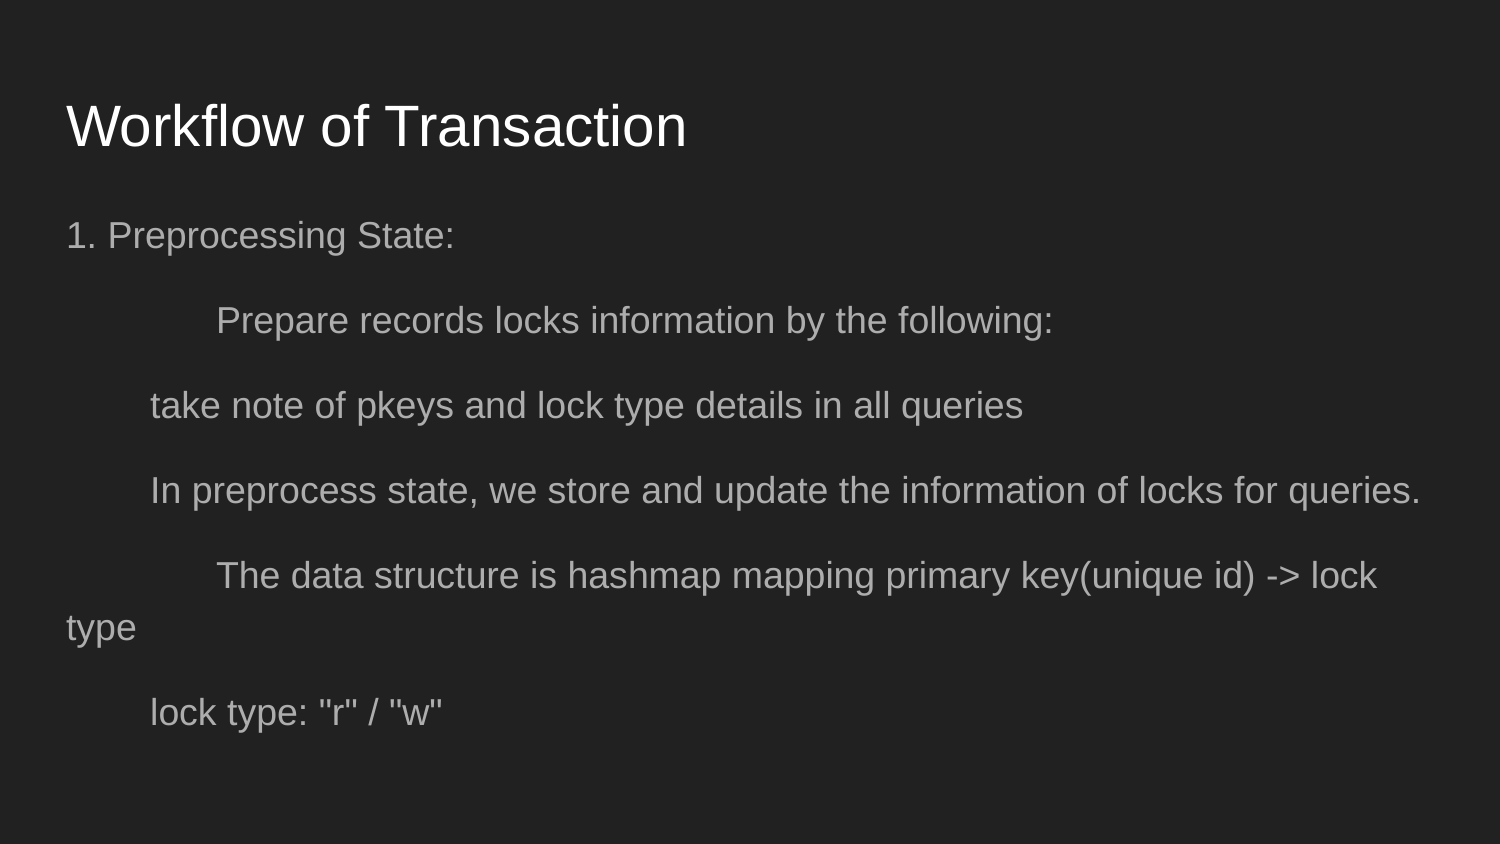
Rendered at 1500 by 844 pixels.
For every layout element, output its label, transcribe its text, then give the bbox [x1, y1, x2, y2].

list 1. Preprocessing State: Prepare records locks information by the following: take note of pkeys and lock type details in all queries In preprocess state, we store and update the information of locks for queries. The data structure is hashmap mapping primary key(unique id) -> lock type lock type: "r" / "w" [51, 189, 1449, 750]
title Workflow of Transaction [51, 72, 1449, 167]
